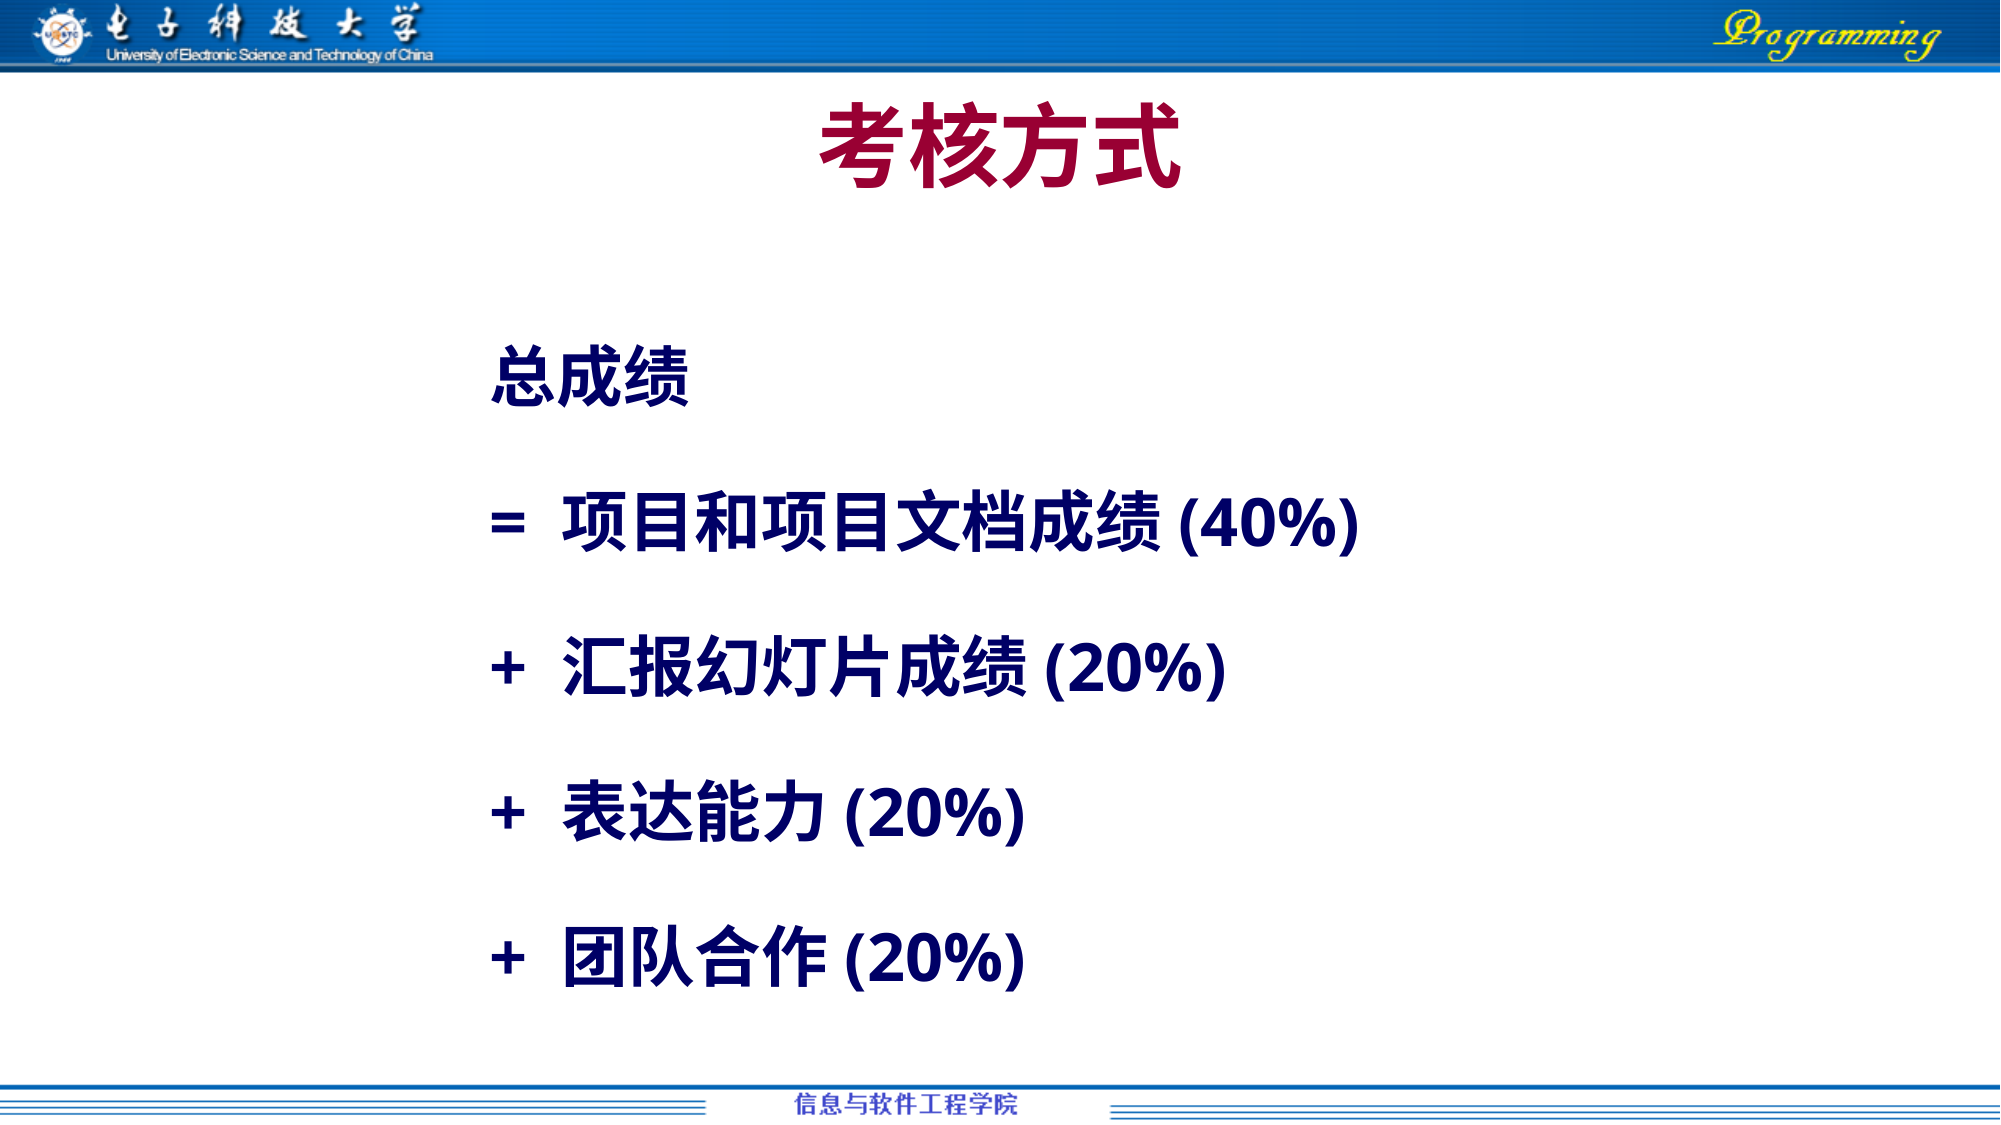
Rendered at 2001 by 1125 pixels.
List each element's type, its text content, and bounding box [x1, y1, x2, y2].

list 总成绩 = 项目和项目文档成绩(40%) + 汇报幻灯片成绩(20%) + 表达能力(20%) + 团队合作(20%) [474, 287, 1950, 1075]
title 考核方式 [150, 87, 1850, 200]
picture [0, 0, 2000, 1125]
